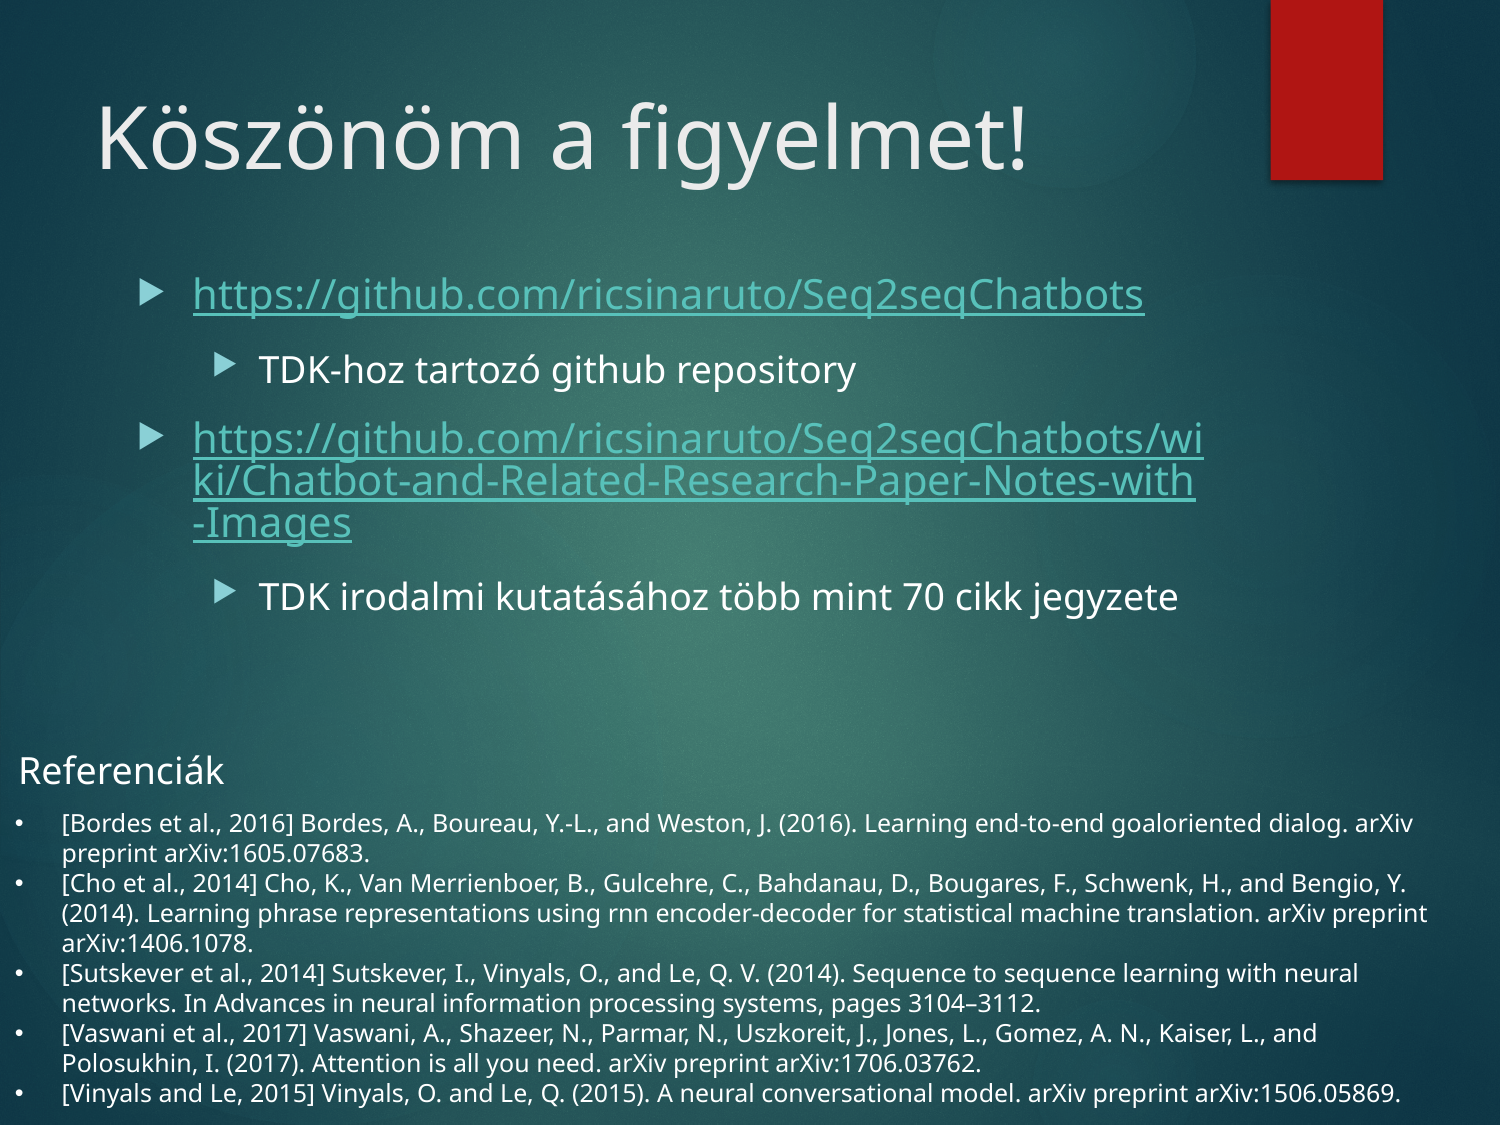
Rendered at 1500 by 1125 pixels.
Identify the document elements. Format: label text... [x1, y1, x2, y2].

list https://github.com/ricsinaruto/Seq2seqChatbots TDK-hoz tartozó github repository https://github.com/ricsinaruto/Seq2seqChatbots/wiki/Chatbot-and-Related-Research-Paper-Notes-with-Images TDK irodalmi kutatásához több mint 70 cikk jegyzete [121, 260, 1223, 949]
text_box [Bordes et al., 2016] Bordes, A., Boureau, Y.-L., and Weston, J. (2016). Learning end-to-end goaloriented dialog. arXiv preprint arXiv:1605.07683. [Cho et al., 2014] Cho, K., Van Merrienboer, B., Gulcehre, C., Bahdanau, D., Bougares, F., Schwenk, H., and Bengio, Y. (2014). Learning phrase representations using rnn encoder-decoder for statistical machine translation. arXiv preprint arXiv:1406.1078. [Sutskever et al., 2014] Sutskever, I., Vinyals, O., and Le, Q. V. (2014). Sequence to sequence learning with neural networks. In Advances in neural information processing systems, pages 3104–3112. [Vaswani et al., 2017] Vaswani, A., Shazeer, N., Parmar, N., Uszkoreit, J., Jones, L., Gomez, A. N., Kaiser, L., and Polosukhin, I. (2017). Attention is all you need. arXiv preprint arXiv:1706.03762. [Vinyals and Le, 2015] Vinyals, O. and Le, Q. (2015). A neural conversational model. arXiv preprint arXiv:1506.05869. [0, 800, 1461, 1115]
title Köszönöm a figyelmet! [79, 74, 1237, 304]
text_box Referenciák [3, 739, 121, 800]
